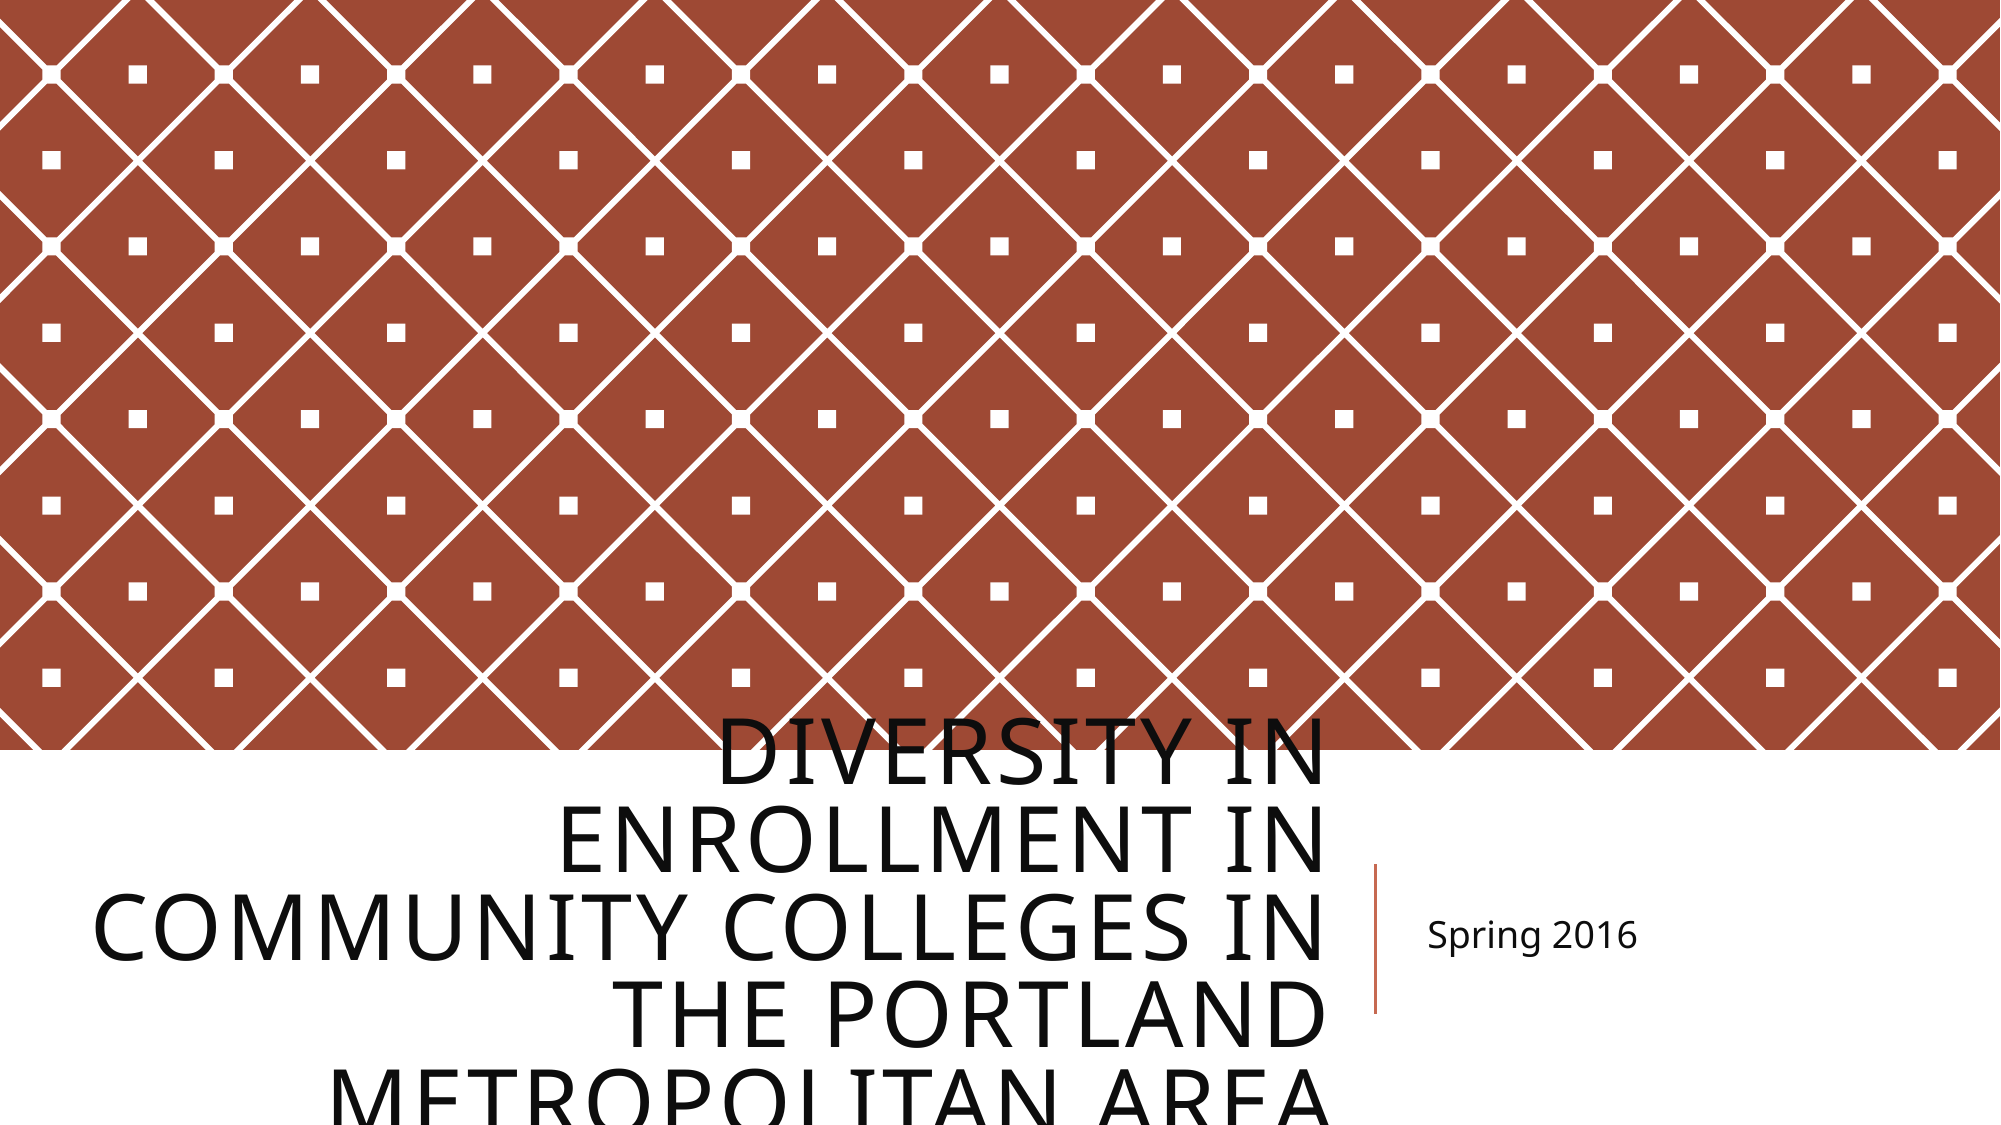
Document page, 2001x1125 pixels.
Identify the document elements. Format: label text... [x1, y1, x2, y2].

title Diversity in Enrollment in Community Colleges in the Portland Metropolitan Area [75, 813, 1350, 1054]
subtitle Spring 2016 [1412, 813, 1938, 1054]
